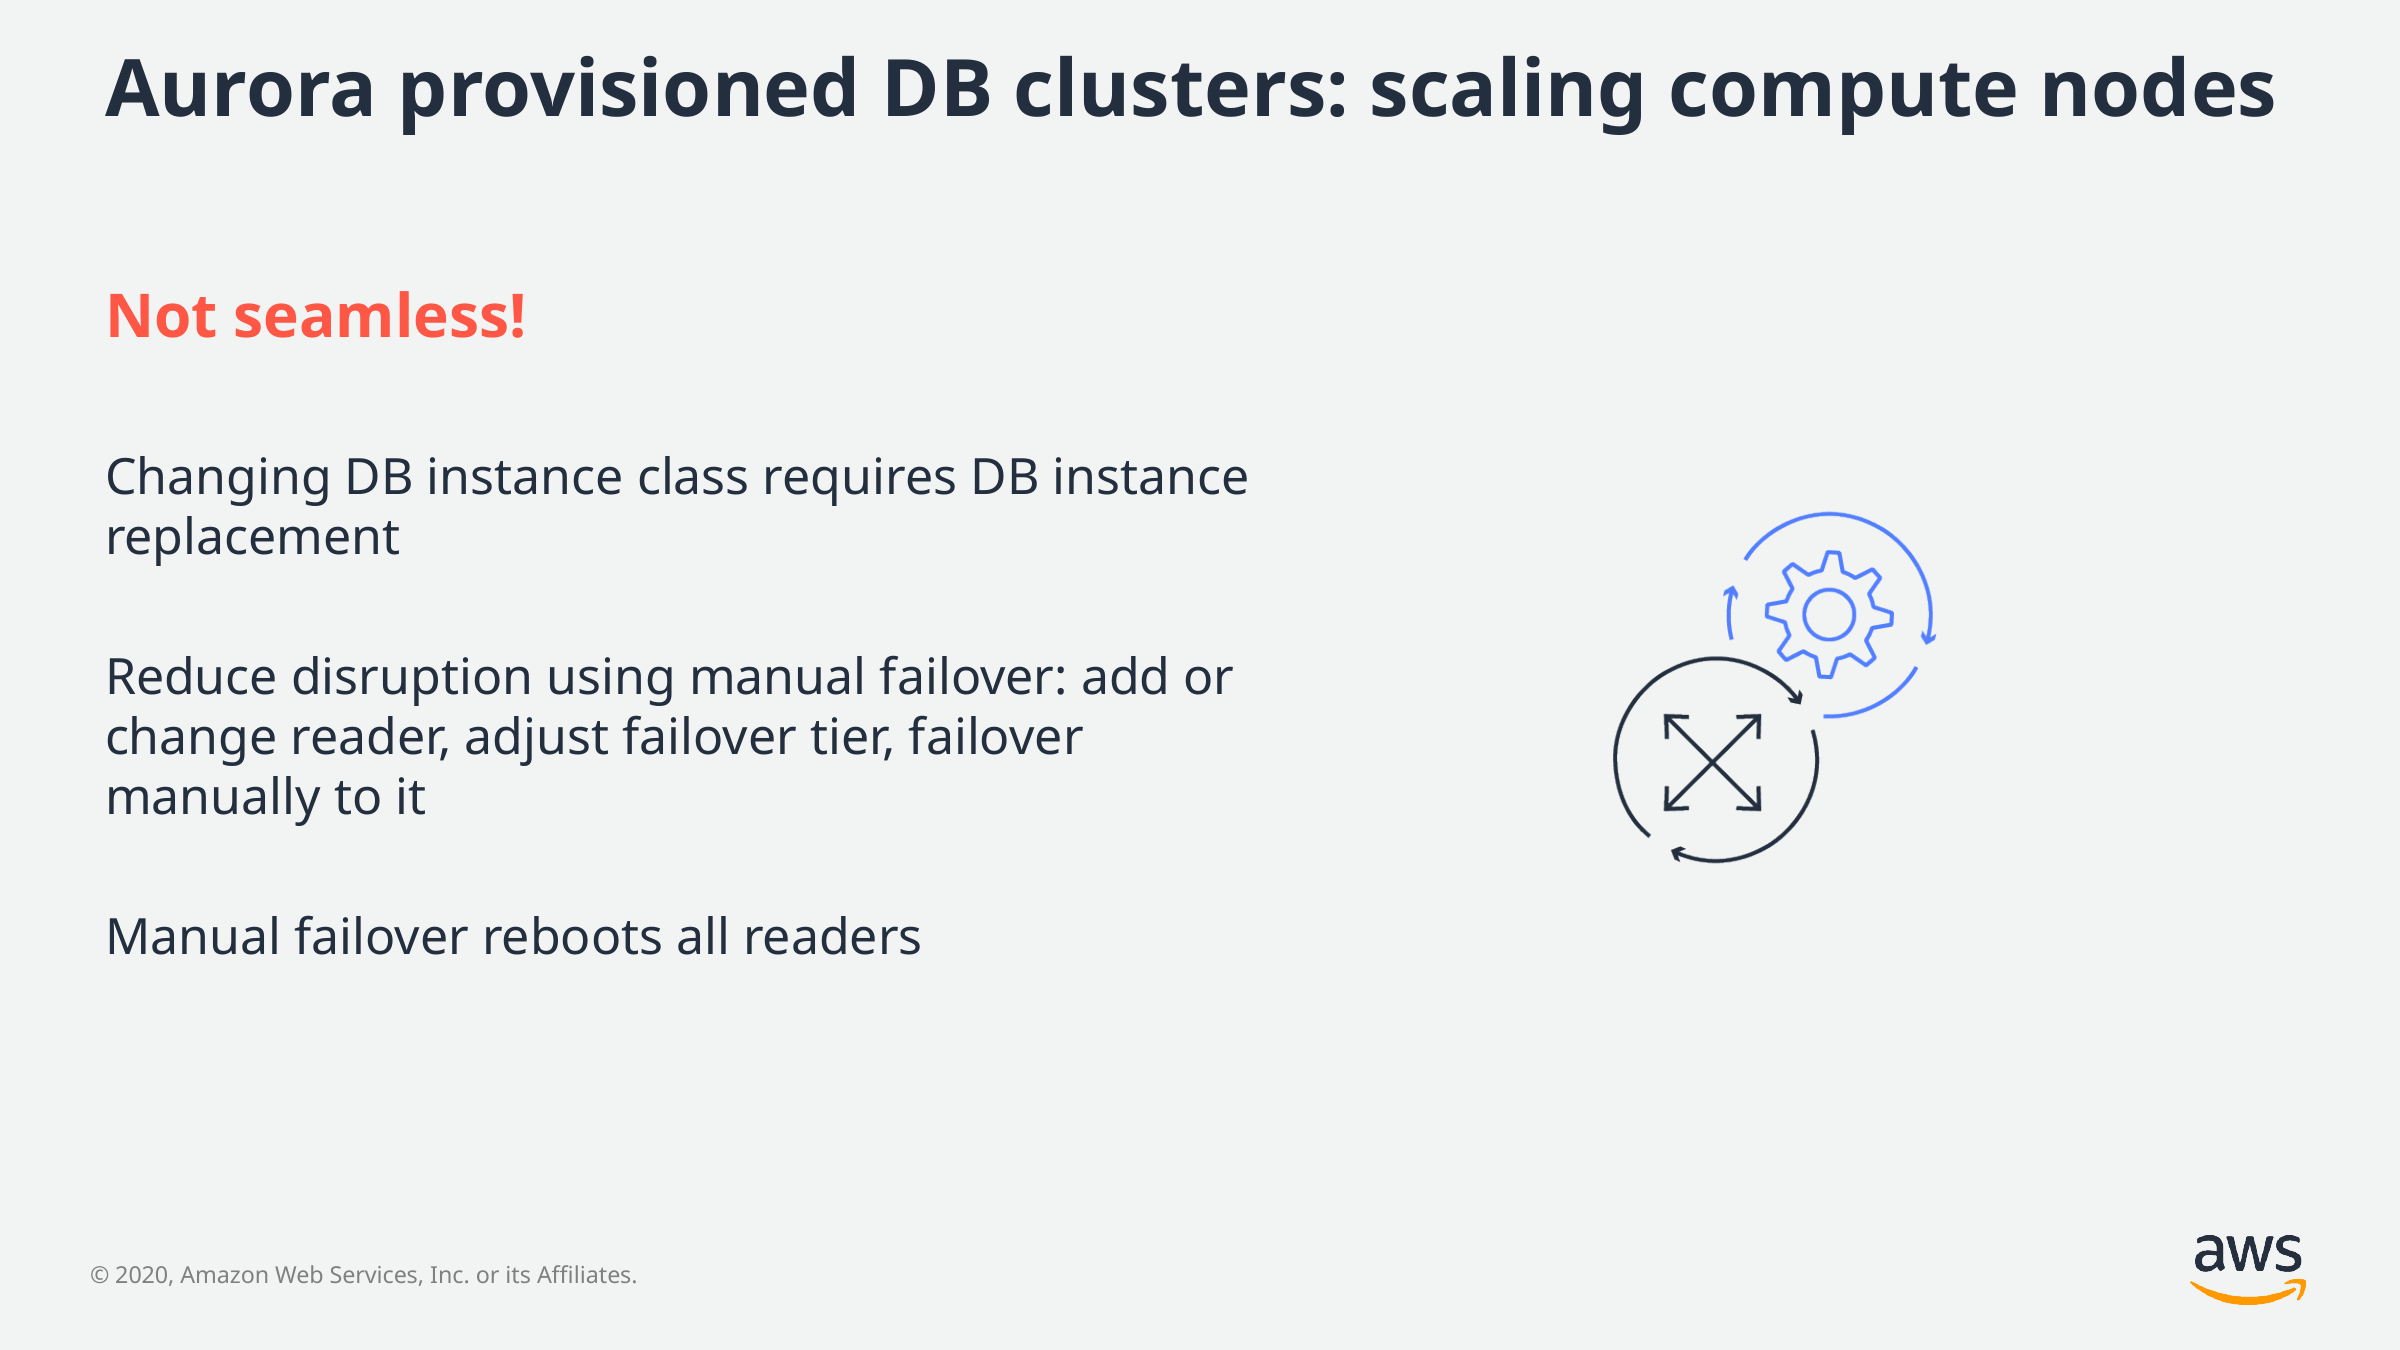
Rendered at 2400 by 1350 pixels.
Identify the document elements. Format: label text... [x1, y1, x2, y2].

title Aurora provisioned DB clusters: scaling compute nodes [90, 30, 2307, 174]
list Not seamless! Changing DB instance class requires DB instance replacement Reduce disruption using manual failover: add or change reader, adjust failover tier, failover manually to it Manual failover reboots all readers [90, 270, 1321, 1105]
picture [2190, 1235, 2306, 1305]
picture [1564, 478, 1982, 896]
